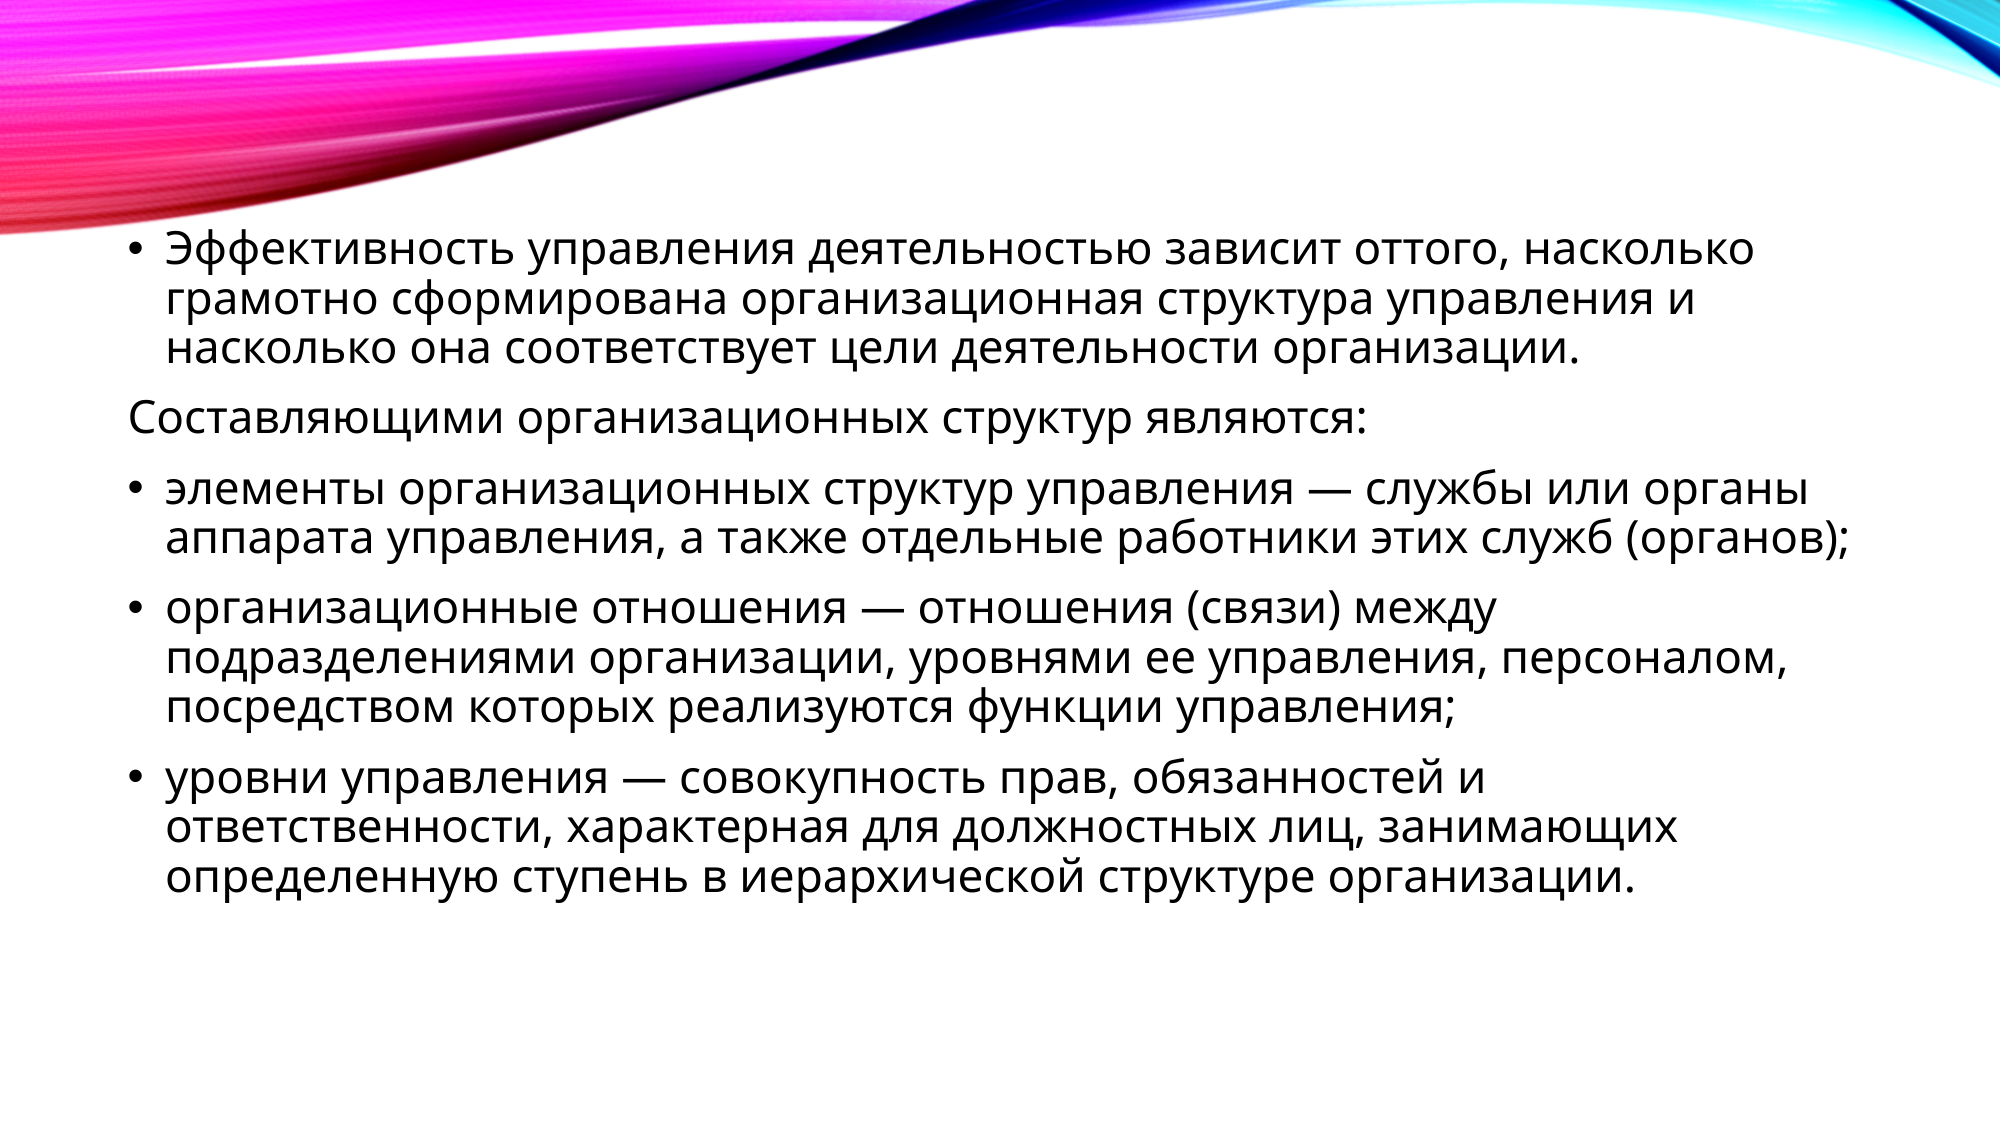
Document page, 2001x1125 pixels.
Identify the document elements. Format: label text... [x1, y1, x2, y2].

picture [1890, 0, 2000, 75]
picture [0, 0, 2000, 237]
list Эффективность управления деятельностью зависит оттого, насколько грамотно сформирована организационная структура управления и насколько она соответствует цели деятельности организации. Составляющими организационных структур являются: элементы организационных структур управления — службы или органы аппарата управления, а также отдельные работники этих служб (органов); организационные отношения — отношения (связи) между подразделениями организации, уровнями ее управления, персоналом, посредством которых реализуются функции управления; уровни управления — совокупность прав, обязанностей и ответственности, характерная для должностных лиц, занимающих определенную ступень в иерархической структуре организации. [112, 217, 1888, 1021]
picture [1910, 0, 2000, 45]
